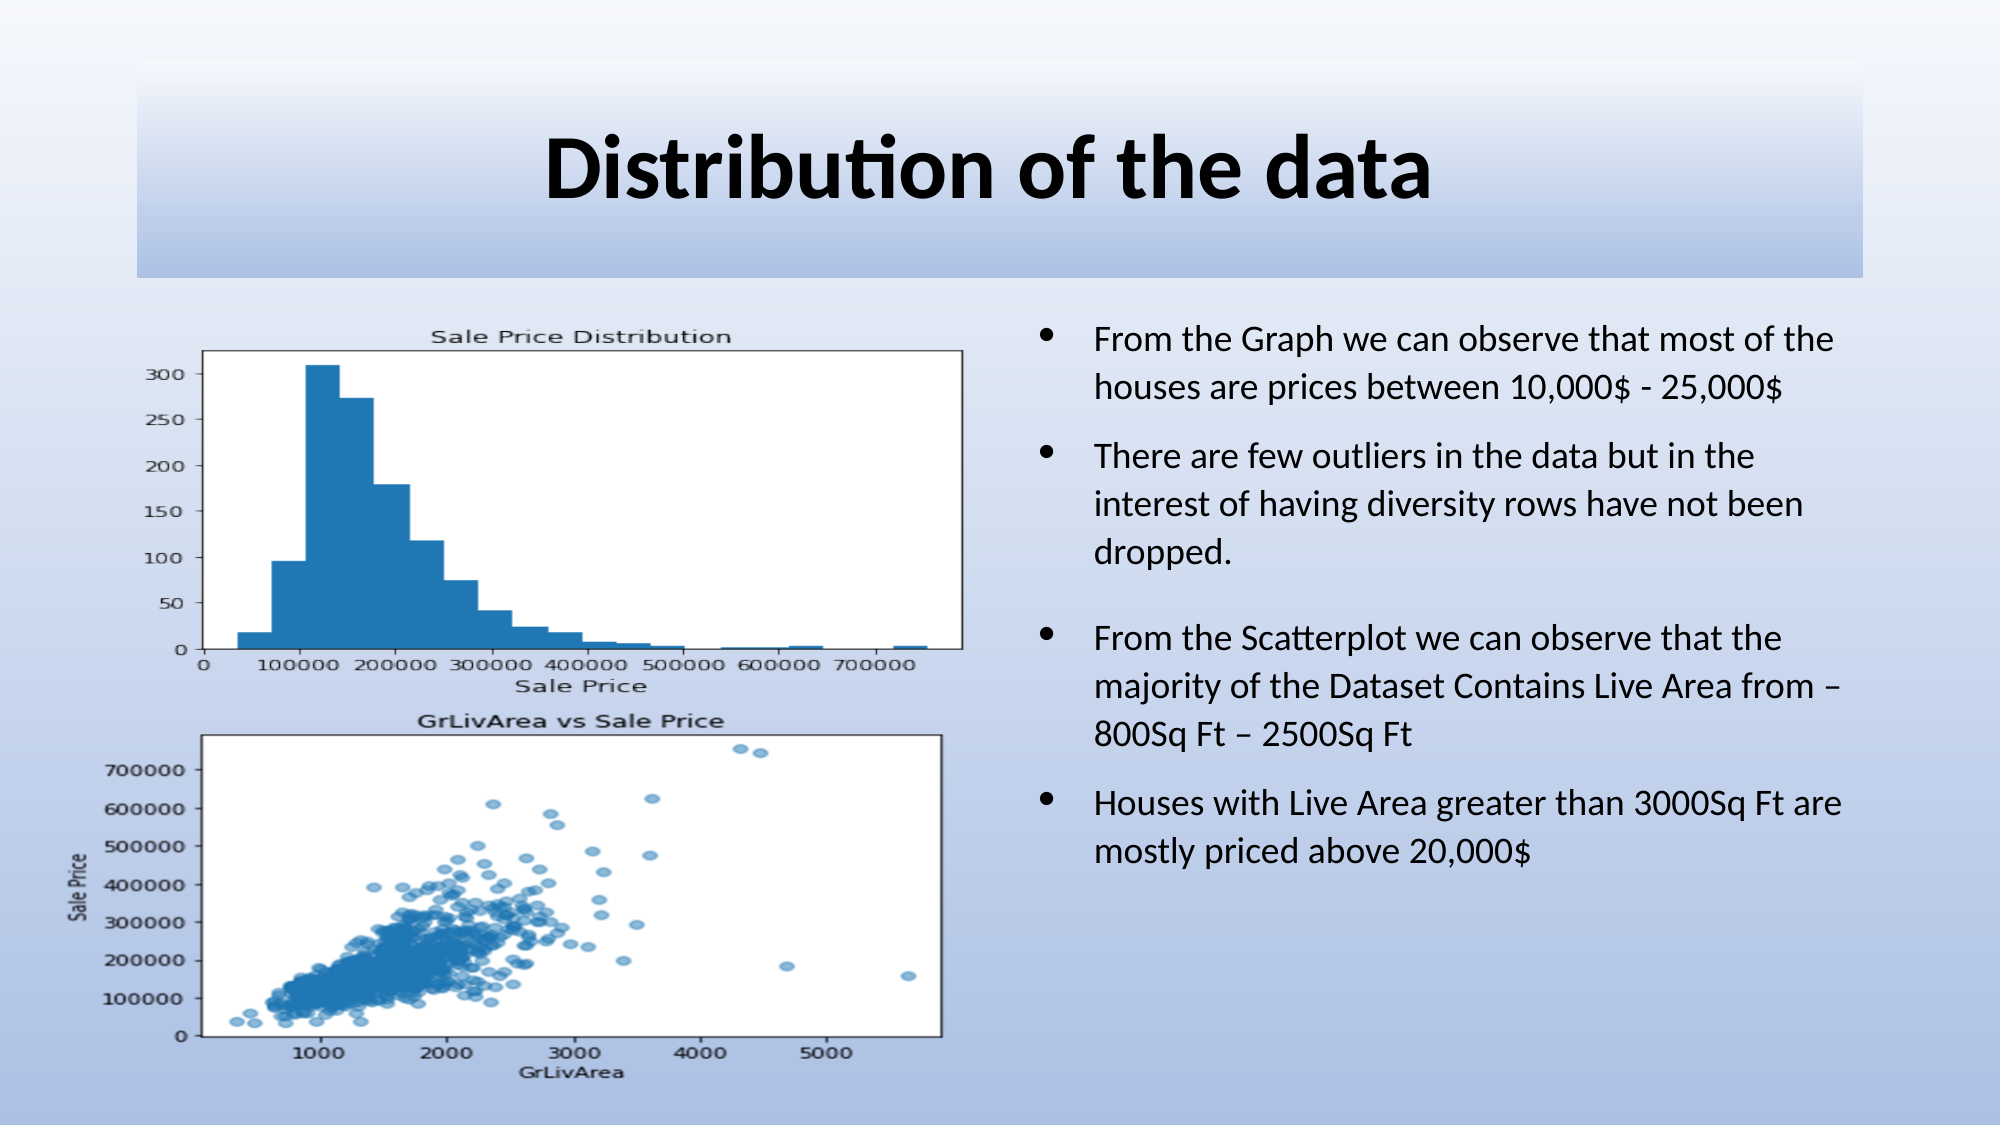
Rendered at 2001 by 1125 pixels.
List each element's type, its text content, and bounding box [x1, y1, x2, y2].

picture [55, 320, 978, 1089]
list From the Graph we can observe that most of the houses are prices between 10,000$ - 25,000$ There are few outliers in the data but in the interest of having diversity rows have not been dropped. From the Scatterplot we can observe that the majority of the Dataset Contains Live Area from – 800Sq Ft – 2500Sq Ft Houses with Live Area greater than 3000Sq Ft are mostly priced above 20,000$ [1022, 303, 1873, 963]
title Distribution of the data [137, 59, 1863, 278]
